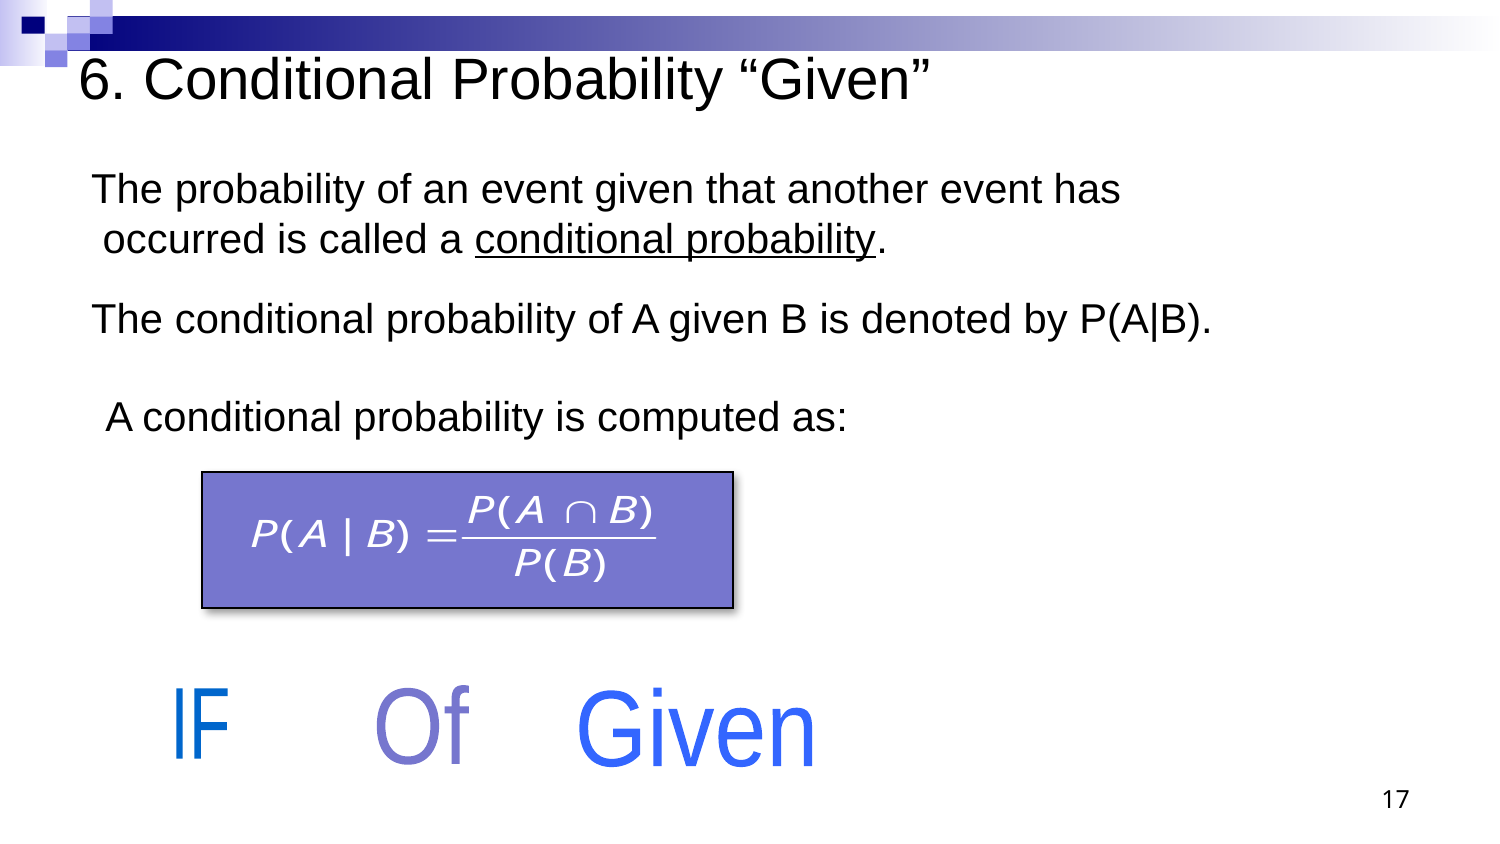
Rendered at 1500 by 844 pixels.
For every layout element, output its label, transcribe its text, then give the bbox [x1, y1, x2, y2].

slide_number 17 [1074, 768, 1425, 826]
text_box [245, 491, 660, 591]
text_box 6. Conditional Probability “Given” [63, 40, 1153, 112]
text_box The probability of an event given that another event has occurred is called a conditional probability. [76, 154, 1332, 269]
text_box [202, 472, 733, 609]
text_box The conditional probability of A given B is denoted by P(A|B). [76, 284, 1450, 350]
text_box A conditional probability is computed as: [90, 382, 1235, 448]
